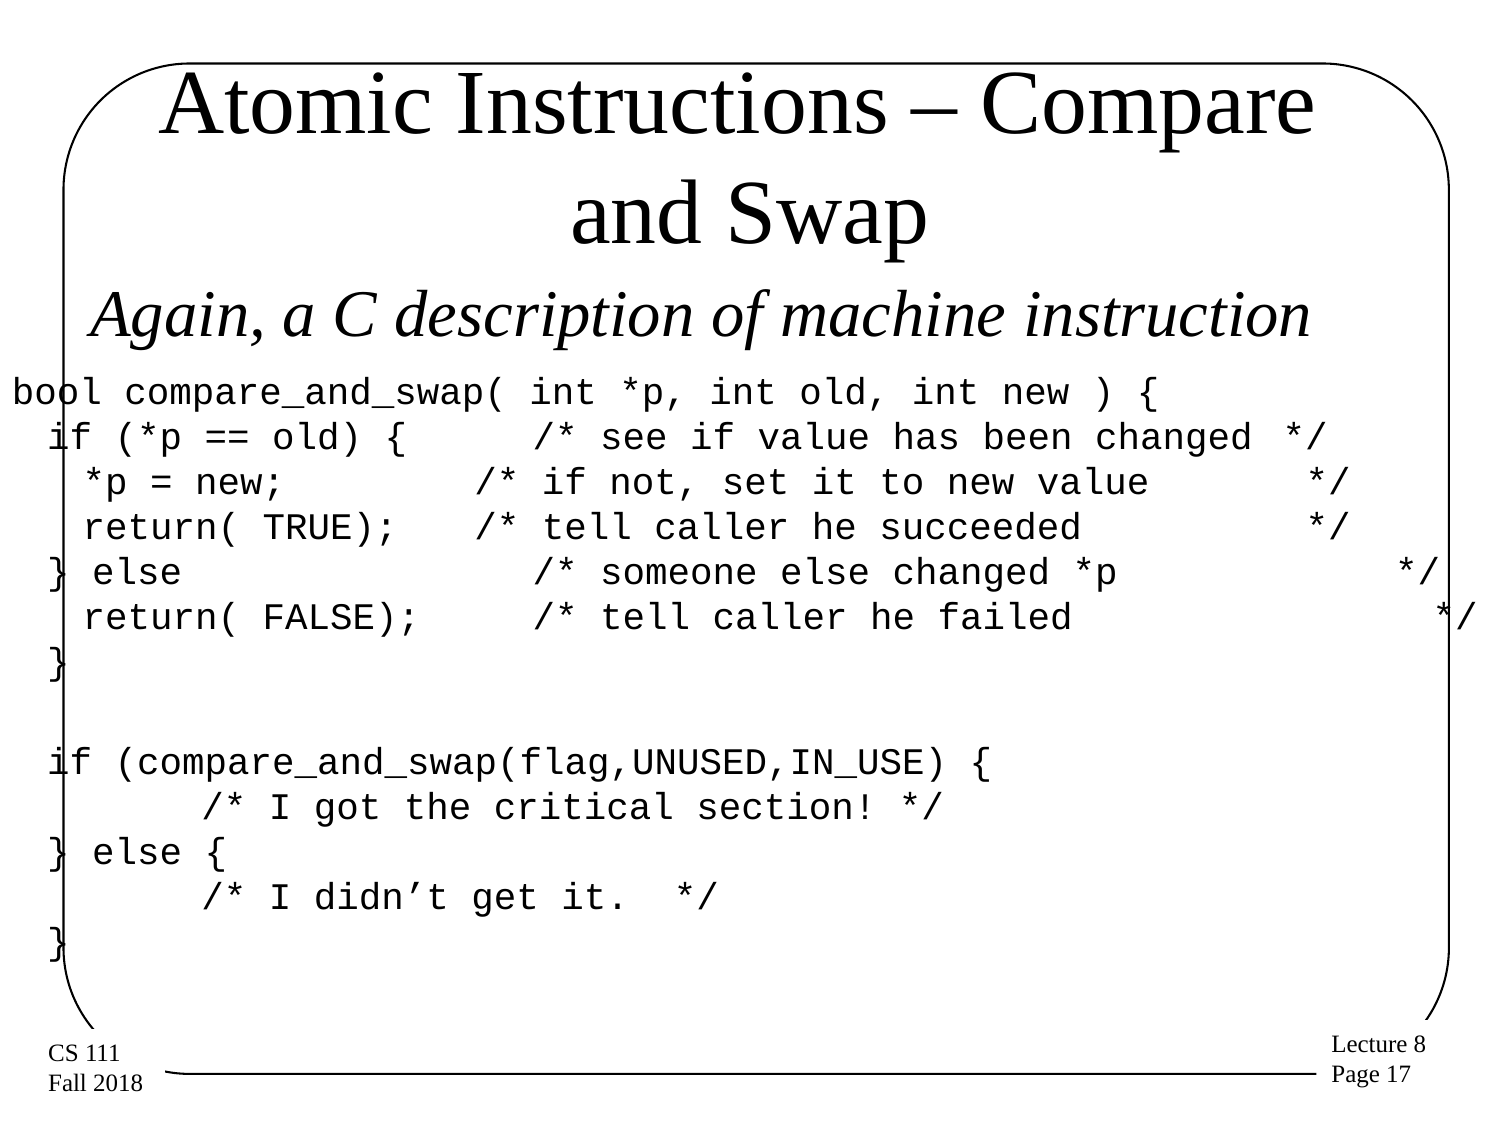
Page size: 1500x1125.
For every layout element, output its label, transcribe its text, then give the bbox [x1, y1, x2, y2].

text_box bool compare_and_swap( int *p, int old, int new ) { if (*p == old) { /* see if value has been changed */ *p = new; /* if not, set it to new value */ return( TRUE); /* tell caller he succeeded */ } else /* someone else changed *p */ return( FALSE); /* tell caller he failed */ } if (compare_and_swap(flag,UNUSED,IN_USE) { /* I got the critical section! */ } else { /* I didn’t get it. */ } [0, 359, 1500, 1015]
title Atomic Instructions – Compare and Swap [74, 58, 1426, 247]
list Again, a C description of machine instruction [74, 262, 1426, 359]
